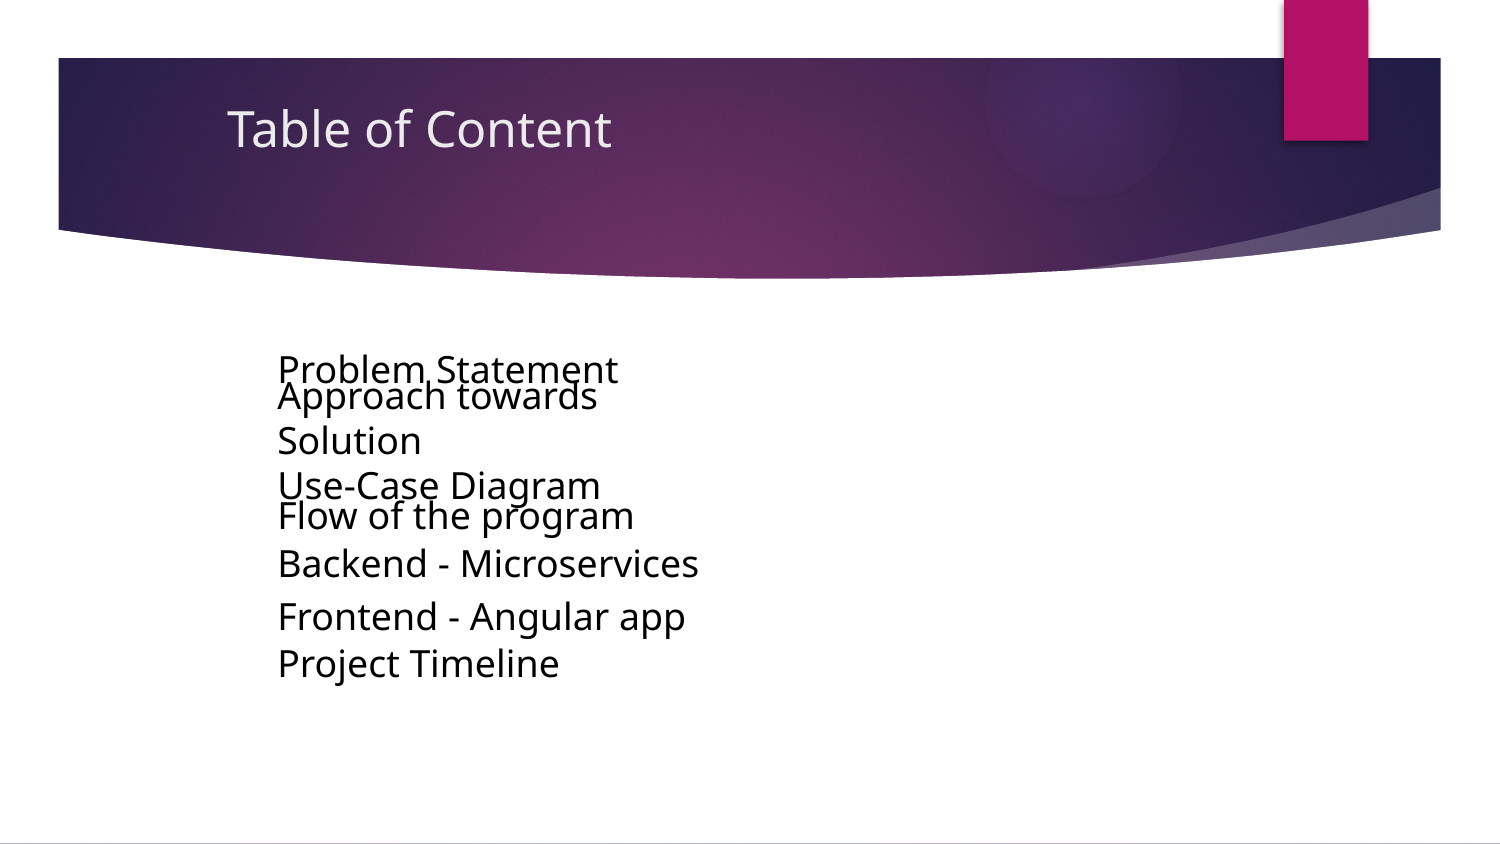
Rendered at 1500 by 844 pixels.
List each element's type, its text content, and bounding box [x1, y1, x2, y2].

text_box Flow of the program [262, 487, 758, 535]
text_box Problem Statement [262, 342, 758, 368]
text_box Approach towards Solution Use-Case Diagram [262, 368, 758, 487]
text_box Project Timeline [262, 635, 758, 690]
text_box Backend - Microservices [262, 535, 758, 588]
title Table of Content [212, 82, 1368, 266]
text_box Frontend - Angular app [262, 588, 758, 635]
